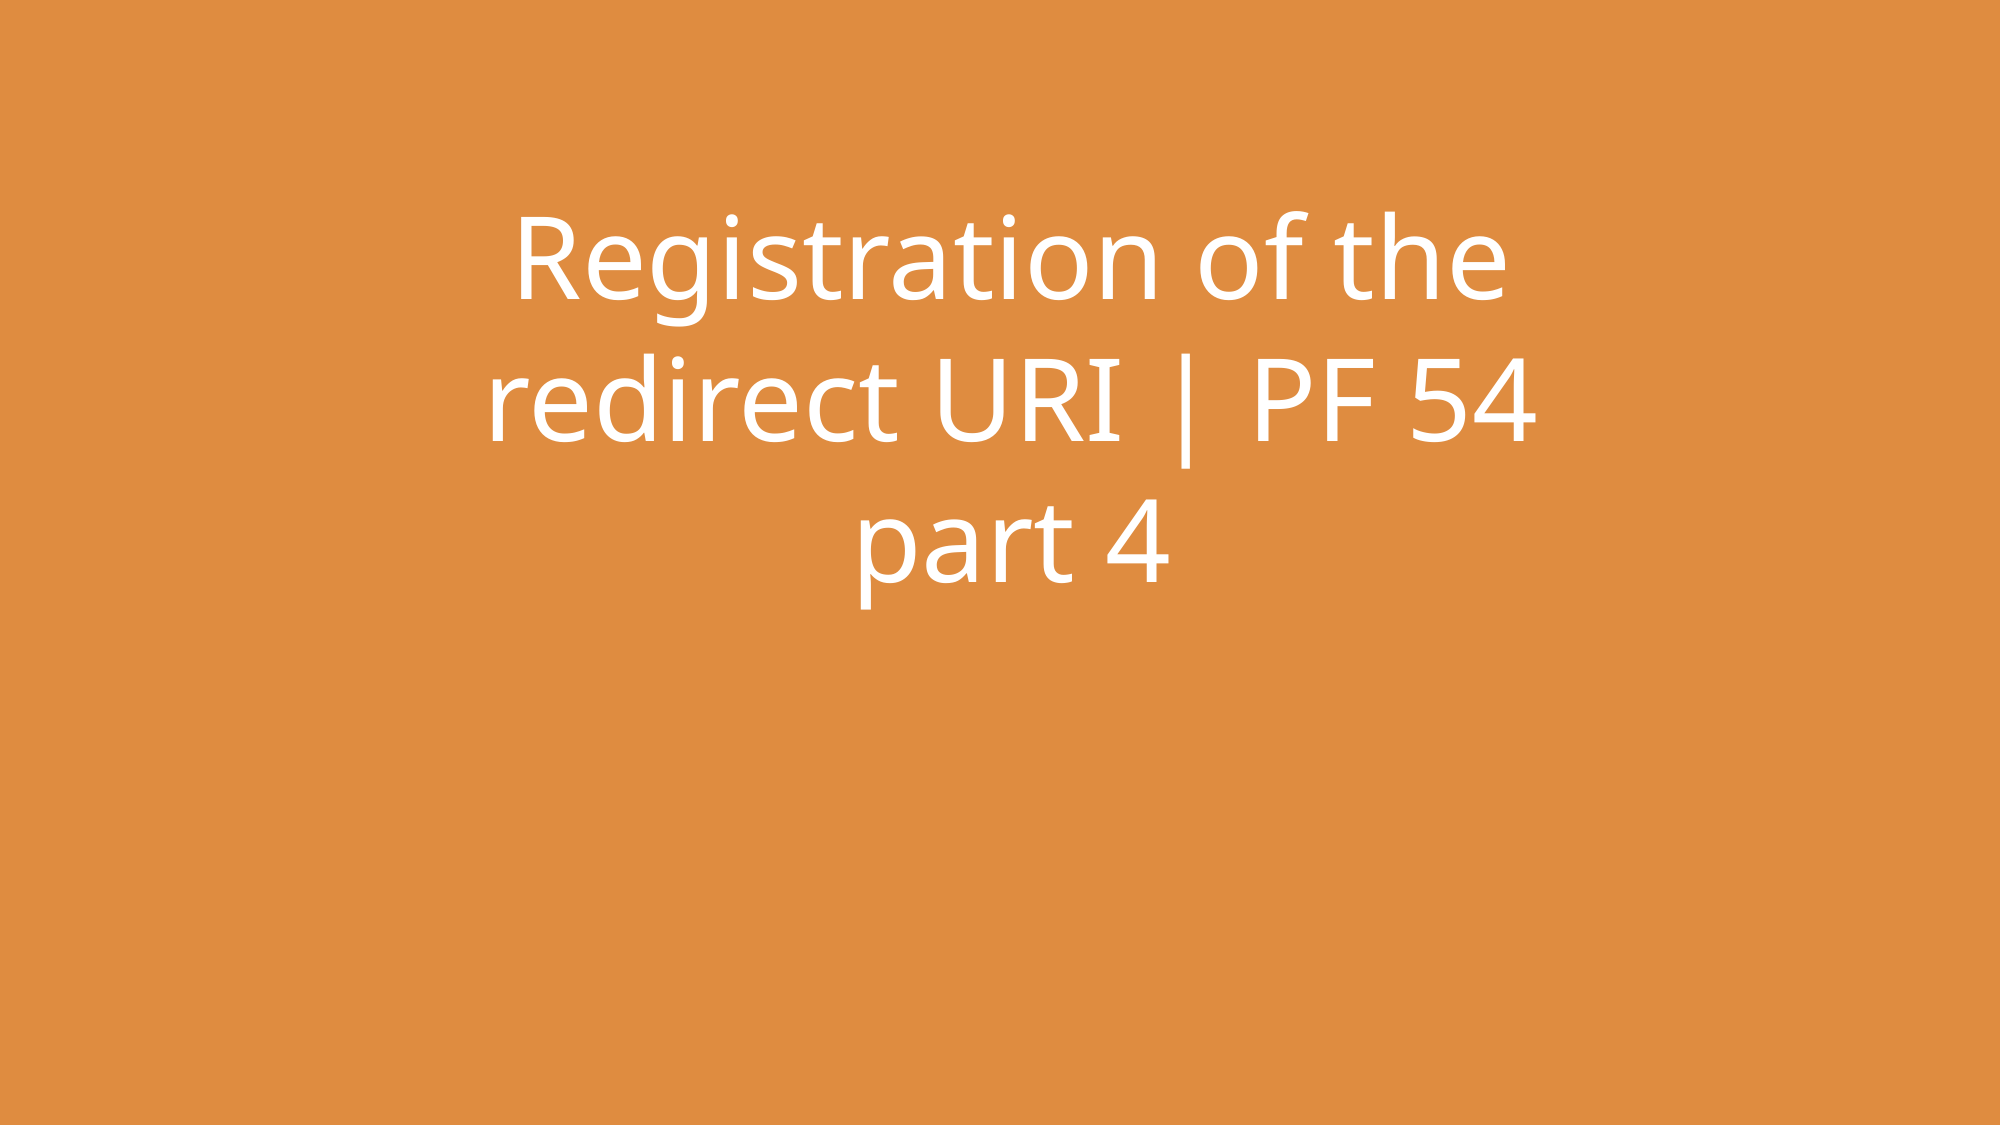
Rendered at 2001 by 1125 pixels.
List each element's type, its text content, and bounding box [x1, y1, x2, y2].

list Registration of the redirect URI | PF 54 part 4 [369, 179, 1654, 622]
